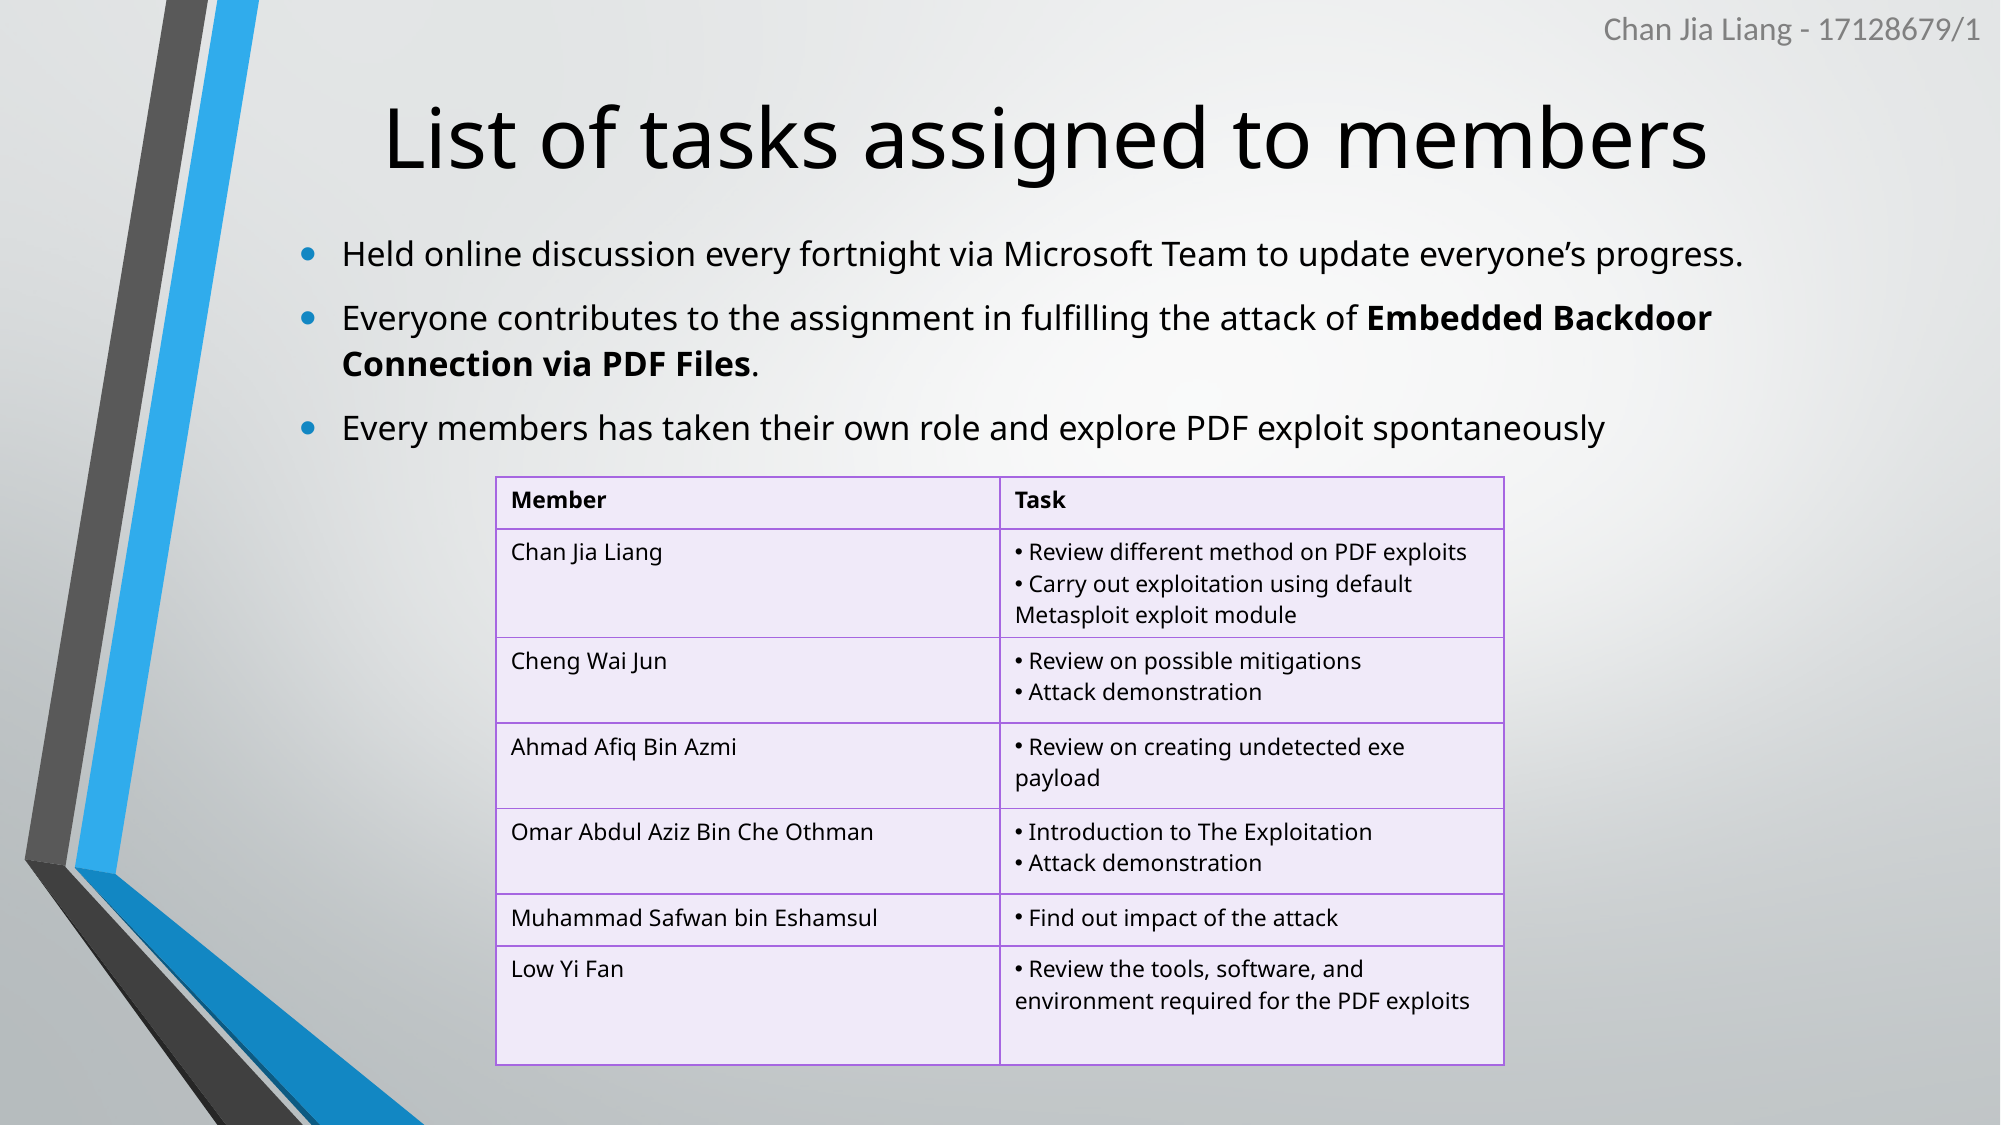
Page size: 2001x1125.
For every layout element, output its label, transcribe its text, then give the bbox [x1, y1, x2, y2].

table_cell Omar Abdul Aziz Bin Che Othman [497, 809, 999, 893]
table_header Task [1001, 478, 1503, 528]
text_box Held online discussion every fortnight via Microsoft Team to update everyone’s progress. Everyone contributes to the assignment in fulfilling the attack of Embedded Backdoor Connection via PDF Files. Every members has taken their own role and explore PDF exploit spontaneously [284, 222, 1928, 458]
table_header Member [497, 478, 999, 528]
table_cell Review on possible mitigations Attack demonstration [1001, 638, 1503, 722]
table_cell Introduction to The Exploitation Attack demonstration [1001, 809, 1503, 893]
title List of tasks assigned to members [224, 66, 1869, 204]
table_cell Muhammad Safwan bin Eshamsul [497, 895, 999, 945]
table_cell Review different method on PDF exploits Carry out exploitation using default Metasploit exploit module [1001, 530, 1503, 637]
table_cell Low Yi Fan [497, 947, 999, 1064]
table_cell Review the tools, software, and environment required for the PDF exploits [1001, 947, 1503, 1064]
table_cell Ahmad Afiq Bin Azmi [497, 724, 999, 808]
table_cell Find out impact of the attack [1001, 895, 1503, 945]
text_box Chan Jia Liang - 17128679/1 [1589, 0, 1997, 55]
table_cell Cheng Wai Jun [497, 638, 999, 722]
table_cell Review on creating undetected exe payload [1001, 724, 1503, 808]
table_cell Chan Jia Liang [497, 530, 999, 637]
